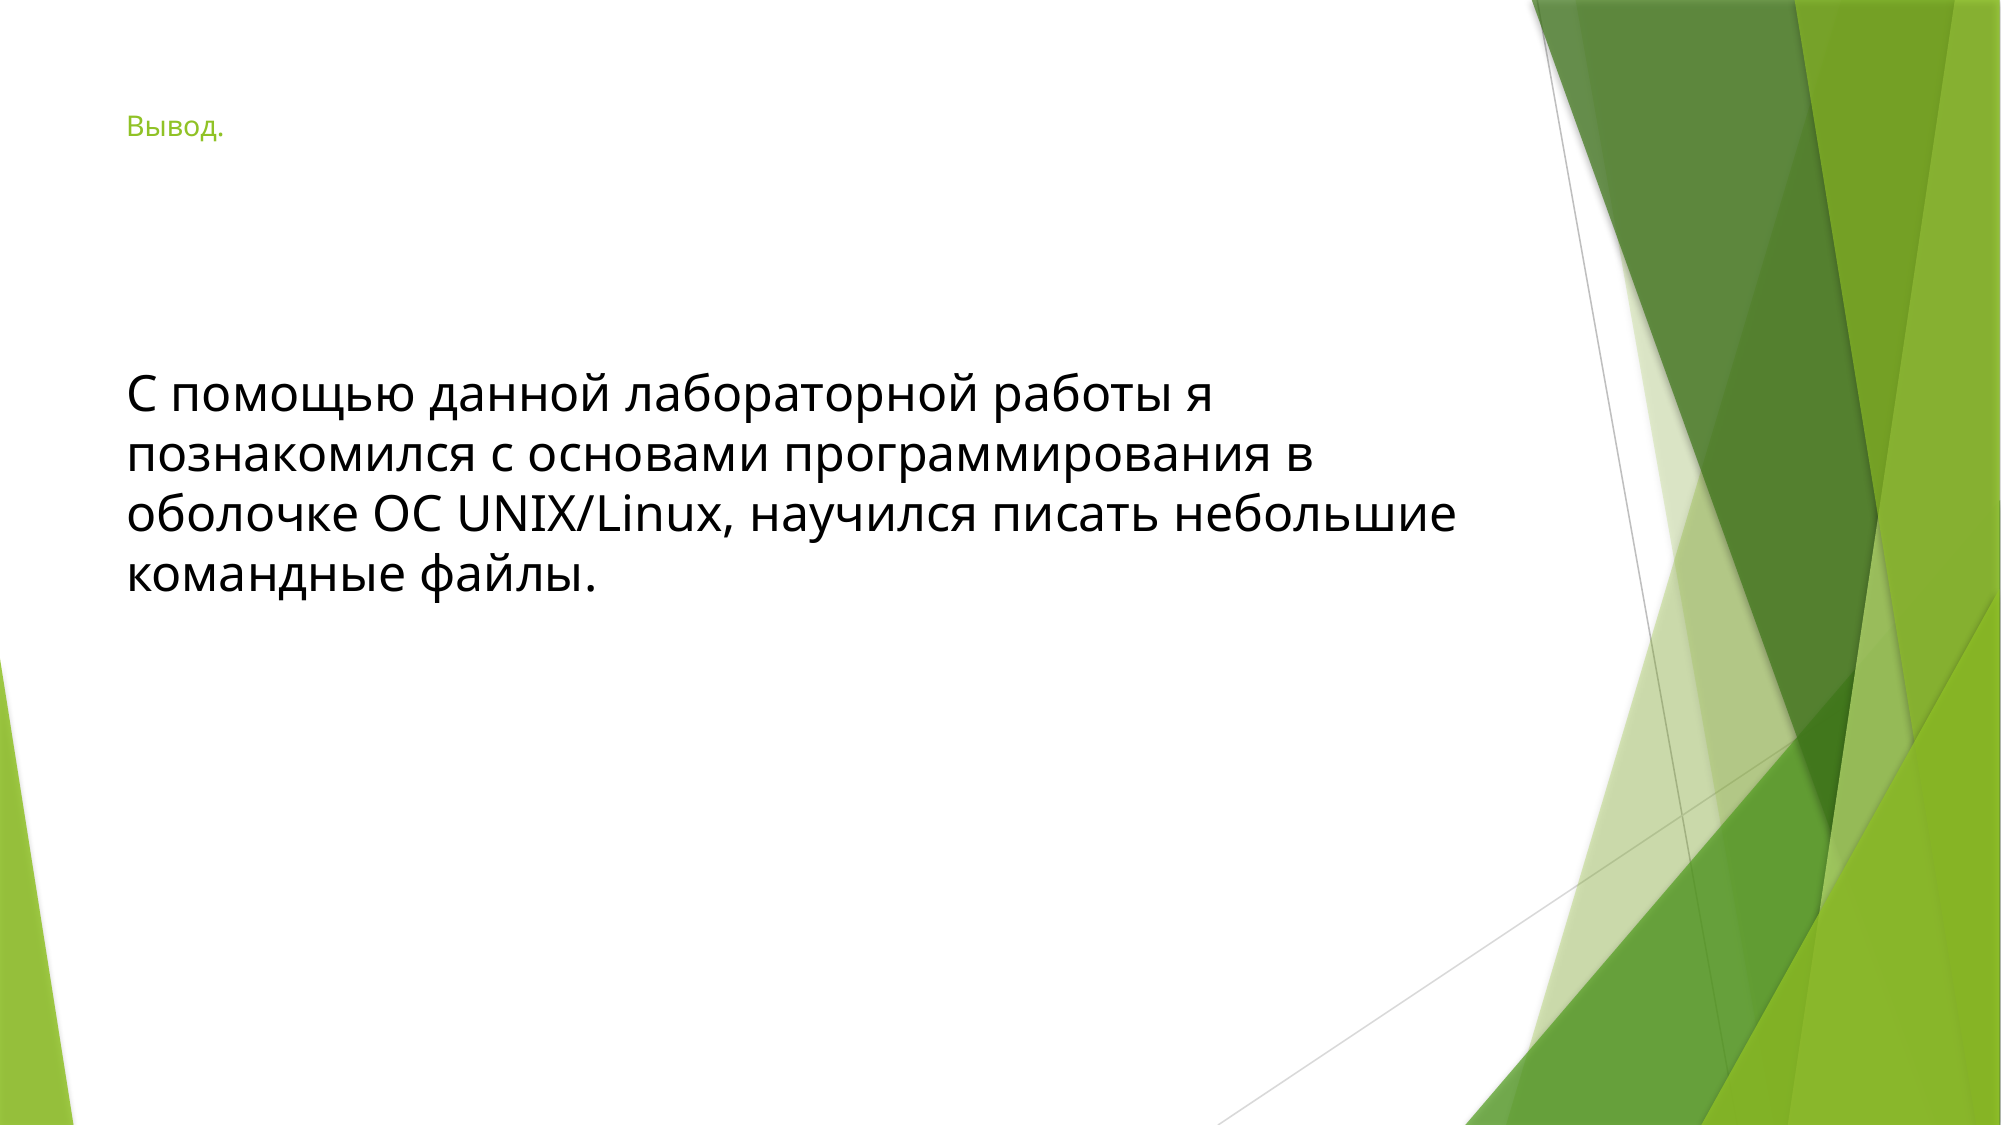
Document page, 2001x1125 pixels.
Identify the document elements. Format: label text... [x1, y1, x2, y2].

list С помощью данной лабораторной работы я познакомился с основами программирования в оболочке ОС UNIX/Linux, научился писать небольшие командные файлы. [111, 354, 1522, 992]
title Вывод. [111, 99, 1282, 185]
